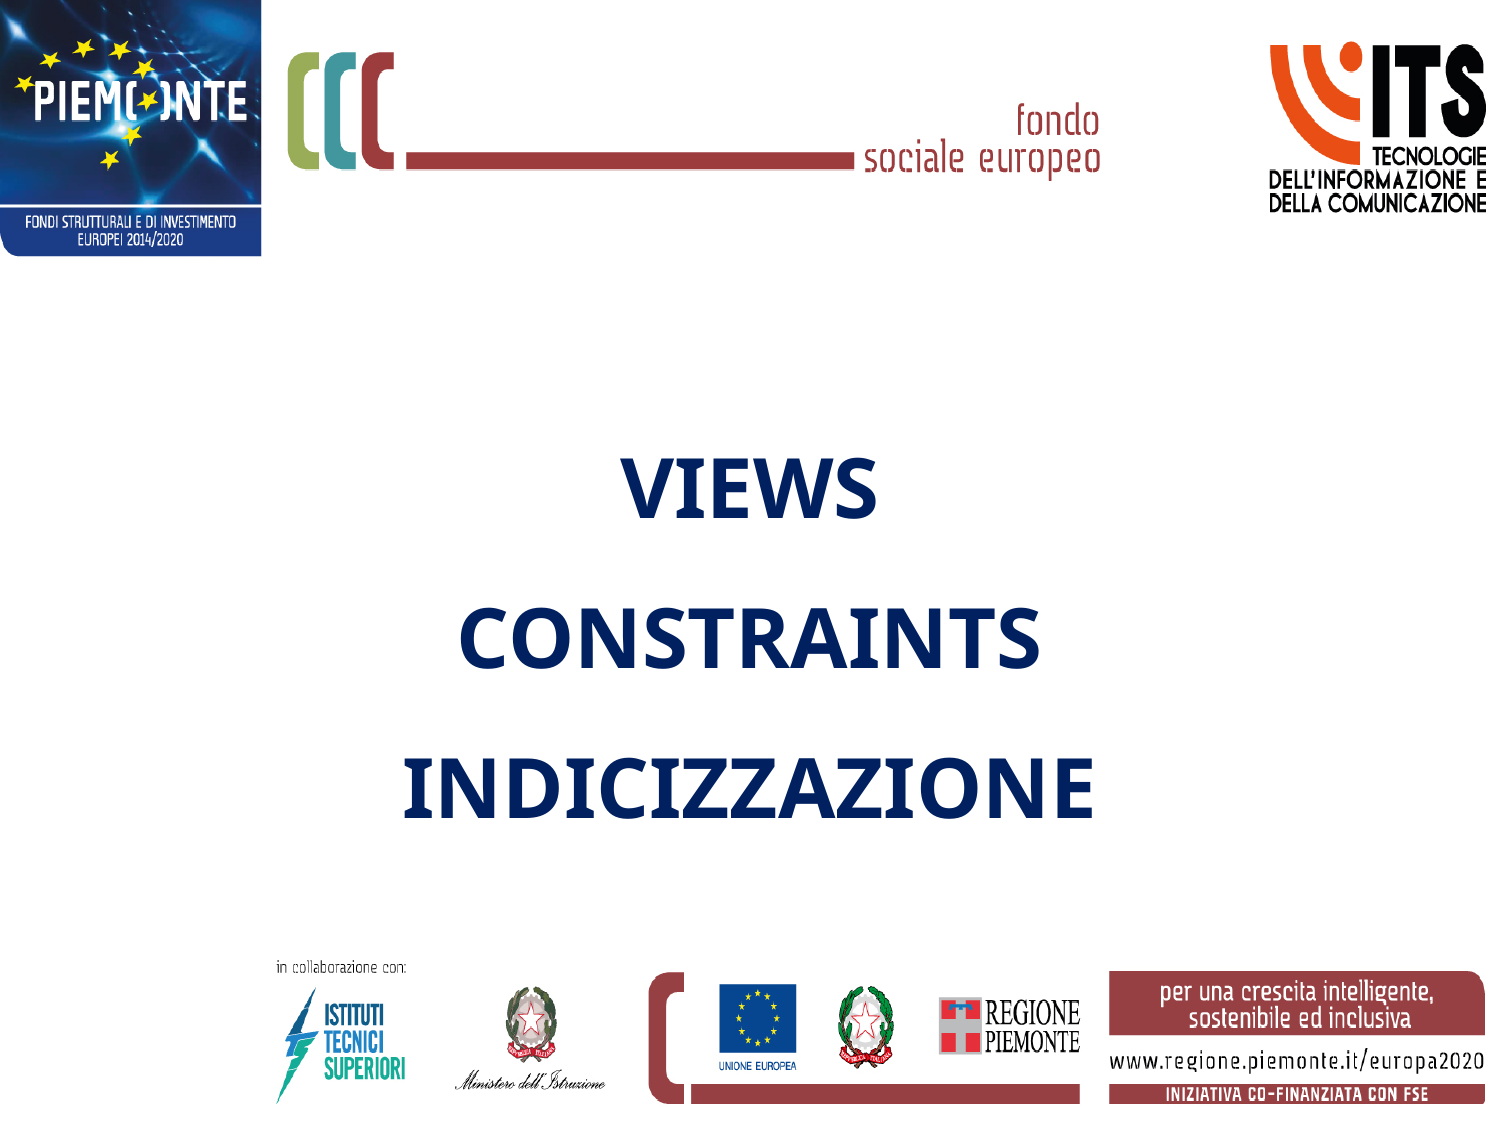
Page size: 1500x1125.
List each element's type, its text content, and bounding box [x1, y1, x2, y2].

picture [0, 0, 1500, 1125]
title VIEWS CONSTRAINTS INDICIZZAZIONE [161, 287, 1339, 933]
